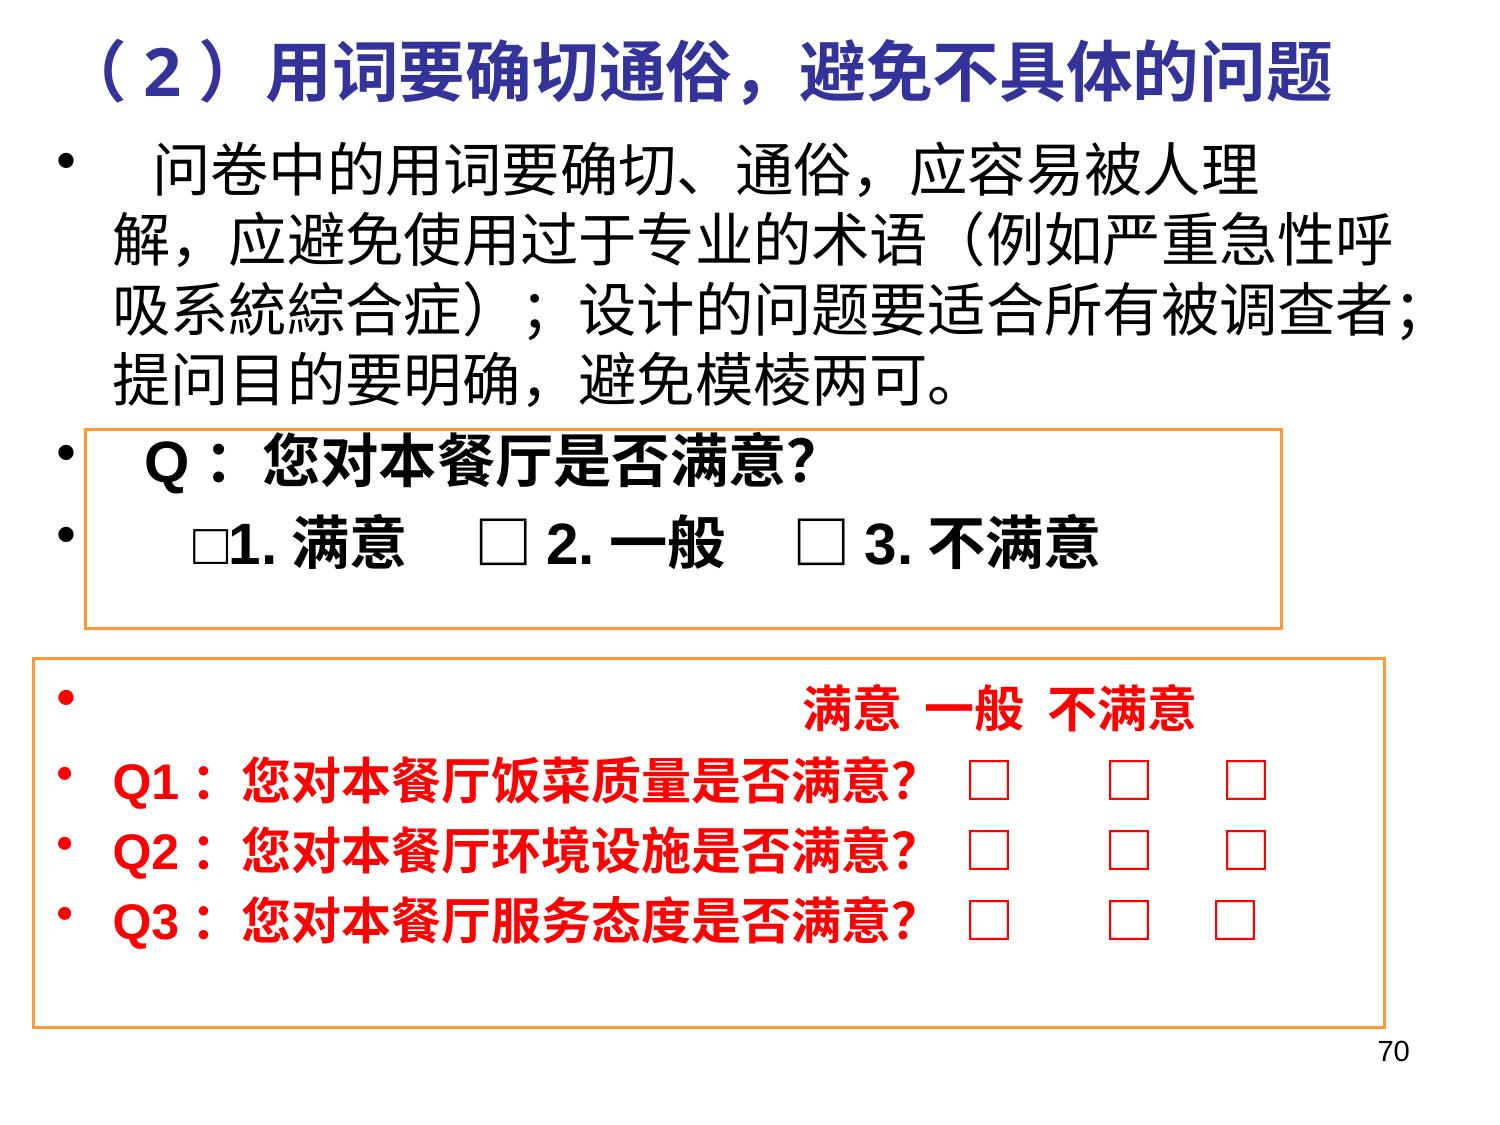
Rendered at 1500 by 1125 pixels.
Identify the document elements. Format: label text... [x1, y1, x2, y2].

text_box [33, 658, 1385, 1028]
text_box [85, 429, 1282, 629]
slide_number 70 [1074, 1024, 1426, 1103]
title （2）用词要确切通俗，避免不具体的问题 [40, 0, 1353, 118]
table_header [821, 421, 1293, 501]
list 问卷中的用词要确切、通俗，应容易被人理 解，应避免使用过于专业的术语（例如严重急性呼吸系統綜合症）；设计的问题要适合所有被调查者；提问目的要明确，避免模棱两可。 Q：您对本餐厅是否满意？ □1.满意 □2.一般 □3.不满意 满意 一般 不满意 Q1：您对本餐厅饭菜质量是否满意？ □ □ □ Q2：您对本餐厅环境设施是否满意？ □ □ □ Q3：您对本餐厅服务态度是否满意？ □ □ □ [40, 125, 1438, 997]
